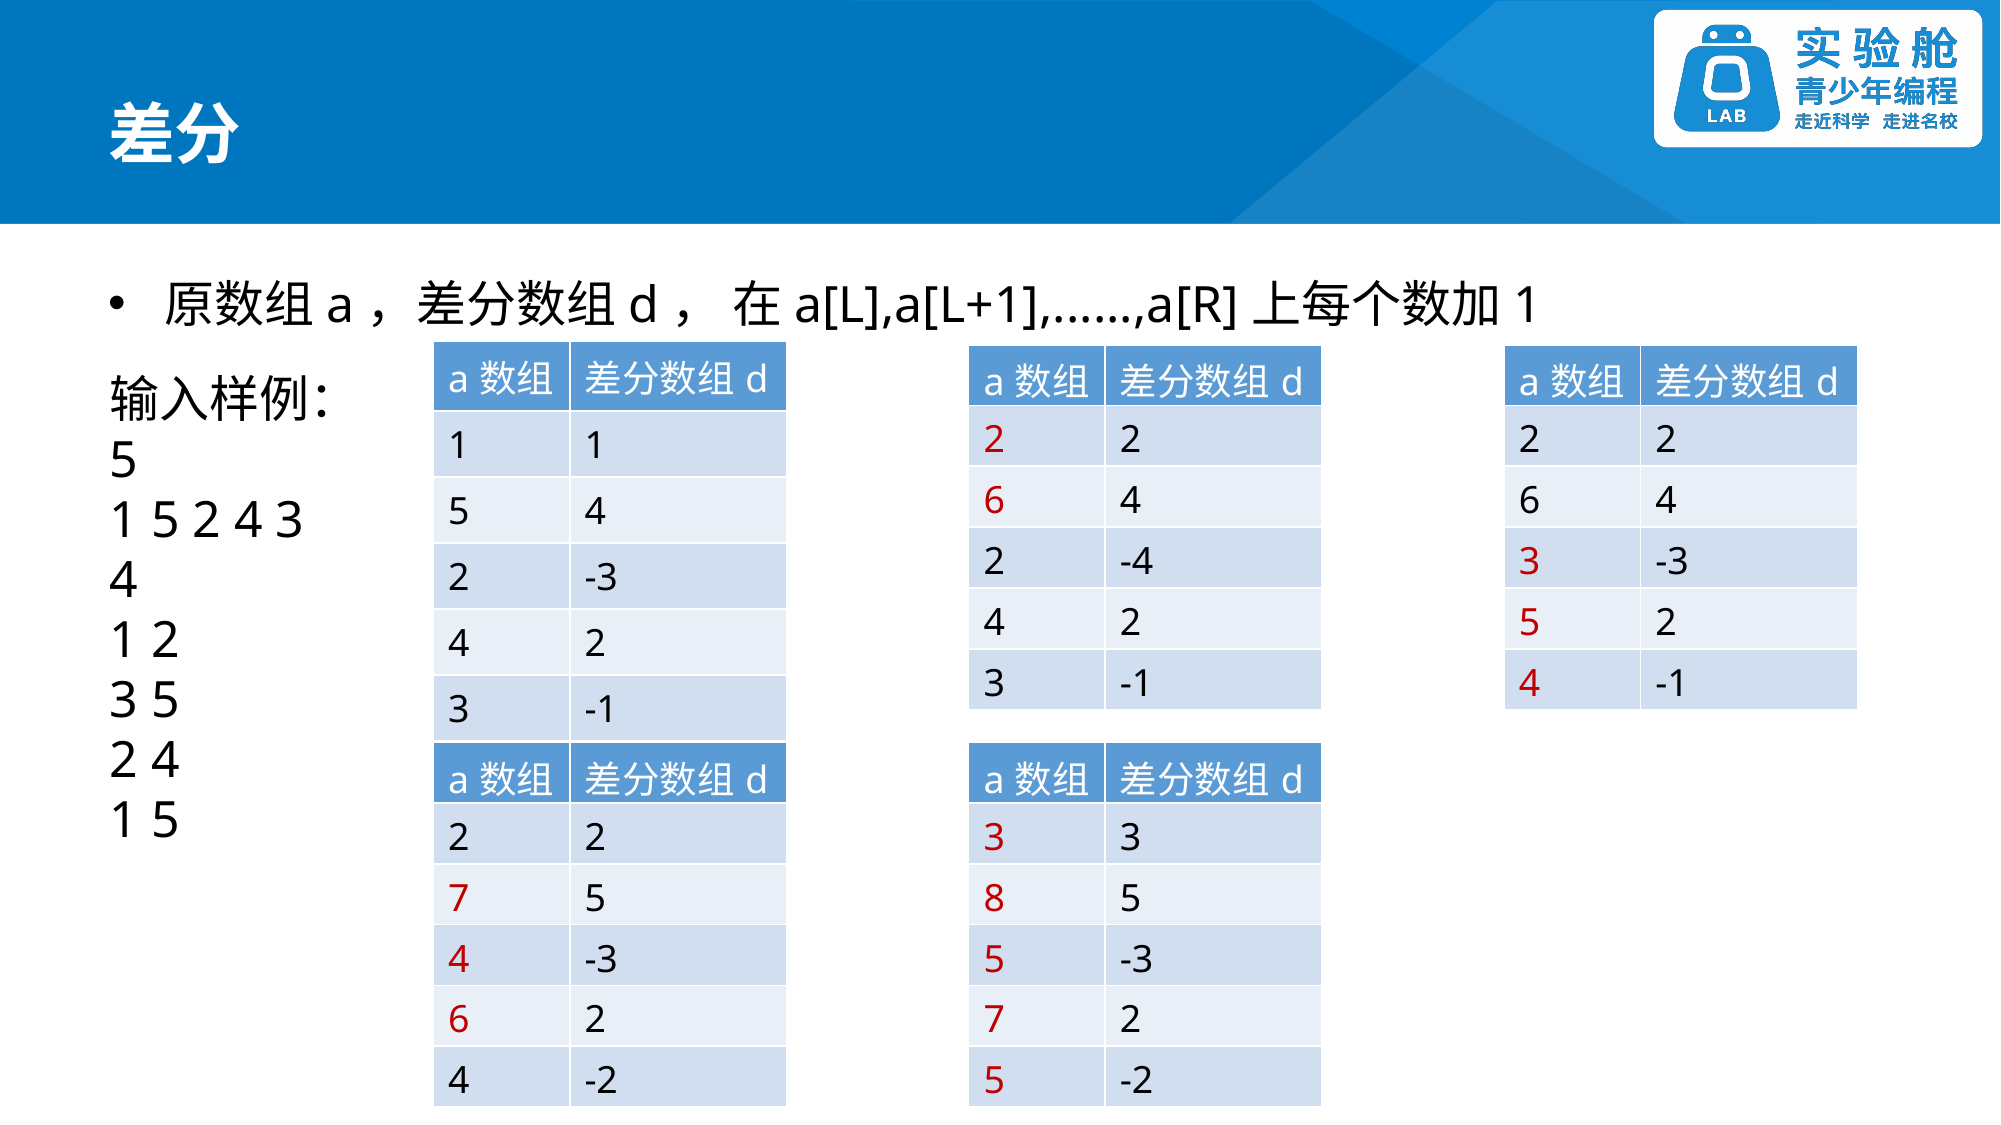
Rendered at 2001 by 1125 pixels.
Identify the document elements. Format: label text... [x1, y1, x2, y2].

table_cell 2 [571, 804, 786, 863]
table_cell 5 [571, 865, 786, 924]
table_cell 7 [969, 986, 1104, 1045]
table_cell 6 [434, 986, 569, 1045]
table_cell 5 [434, 478, 569, 542]
table_cell 5 [1106, 865, 1321, 924]
table_cell 3 [434, 676, 569, 740]
table_header a数组 [969, 346, 1104, 405]
table_cell -4 [1106, 528, 1321, 587]
table_cell 4 [434, 610, 569, 674]
table_cell 3 [1106, 804, 1321, 863]
table_cell 2 [1641, 589, 1857, 648]
table_cell 6 [969, 467, 1104, 526]
table_cell 2 [571, 610, 786, 674]
table_cell 1 [571, 412, 786, 476]
table_header 差分数组d [1106, 743, 1321, 802]
table_cell 4 [969, 589, 1104, 648]
table_header 差分数组d [1641, 346, 1857, 405]
text_box 输入样例： 5 1 5 2 4 3 4 1 2 3 5 2 4 1 5 [94, 360, 375, 856]
table_cell 2 [434, 544, 569, 608]
table_header 差分数组d [571, 342, 786, 410]
table_header a数组 [434, 743, 569, 802]
table_cell -1 [1641, 650, 1857, 709]
table_cell 3 [969, 804, 1104, 863]
table_cell 5 [969, 1047, 1104, 1106]
table_cell 4 [1106, 467, 1321, 526]
table_cell 6 [1505, 467, 1640, 526]
table_cell -3 [571, 925, 786, 985]
table_header a数组 [969, 743, 1104, 802]
table_cell 5 [1505, 589, 1640, 648]
table_cell 5 [969, 925, 1104, 985]
table_header a数组 [434, 342, 569, 410]
table_cell 2 [1641, 406, 1857, 465]
table_cell 4 [434, 1047, 569, 1106]
table_cell -2 [571, 1047, 786, 1106]
table_cell -1 [1106, 650, 1321, 709]
table_cell 2 [1505, 406, 1640, 465]
table_cell 2 [1106, 986, 1321, 1045]
table_cell -3 [571, 544, 786, 608]
table_cell 2 [969, 528, 1104, 587]
table_cell 8 [969, 865, 1104, 924]
list 原数组a，差分数组d， 在a[L],a[L+1],......,a[R]上每个数加1 [93, 235, 1904, 1001]
table_header 差分数组d [1106, 346, 1321, 405]
table_cell 7 [434, 865, 569, 924]
table_cell 3 [1505, 528, 1640, 587]
table_cell -3 [1106, 925, 1321, 985]
table_cell 3 [969, 650, 1104, 709]
table_cell 2 [1106, 589, 1321, 648]
table_cell 2 [969, 406, 1104, 465]
table_cell 2 [434, 804, 569, 863]
table_cell -1 [571, 676, 786, 740]
list 差分 [93, 93, 1547, 186]
table_header a数组 [1505, 346, 1640, 405]
table_cell 4 [571, 478, 786, 542]
table_header 差分数组d [571, 743, 786, 802]
table_cell 4 [434, 925, 569, 985]
table_cell 4 [1505, 650, 1640, 709]
picture [1638, 0, 2000, 160]
table_cell -2 [1106, 1047, 1321, 1106]
table_cell 2 [571, 986, 786, 1045]
table_cell -3 [1641, 528, 1857, 587]
table_cell 4 [1641, 467, 1857, 526]
table_cell 2 [1106, 406, 1321, 465]
table_cell 1 [434, 412, 569, 476]
